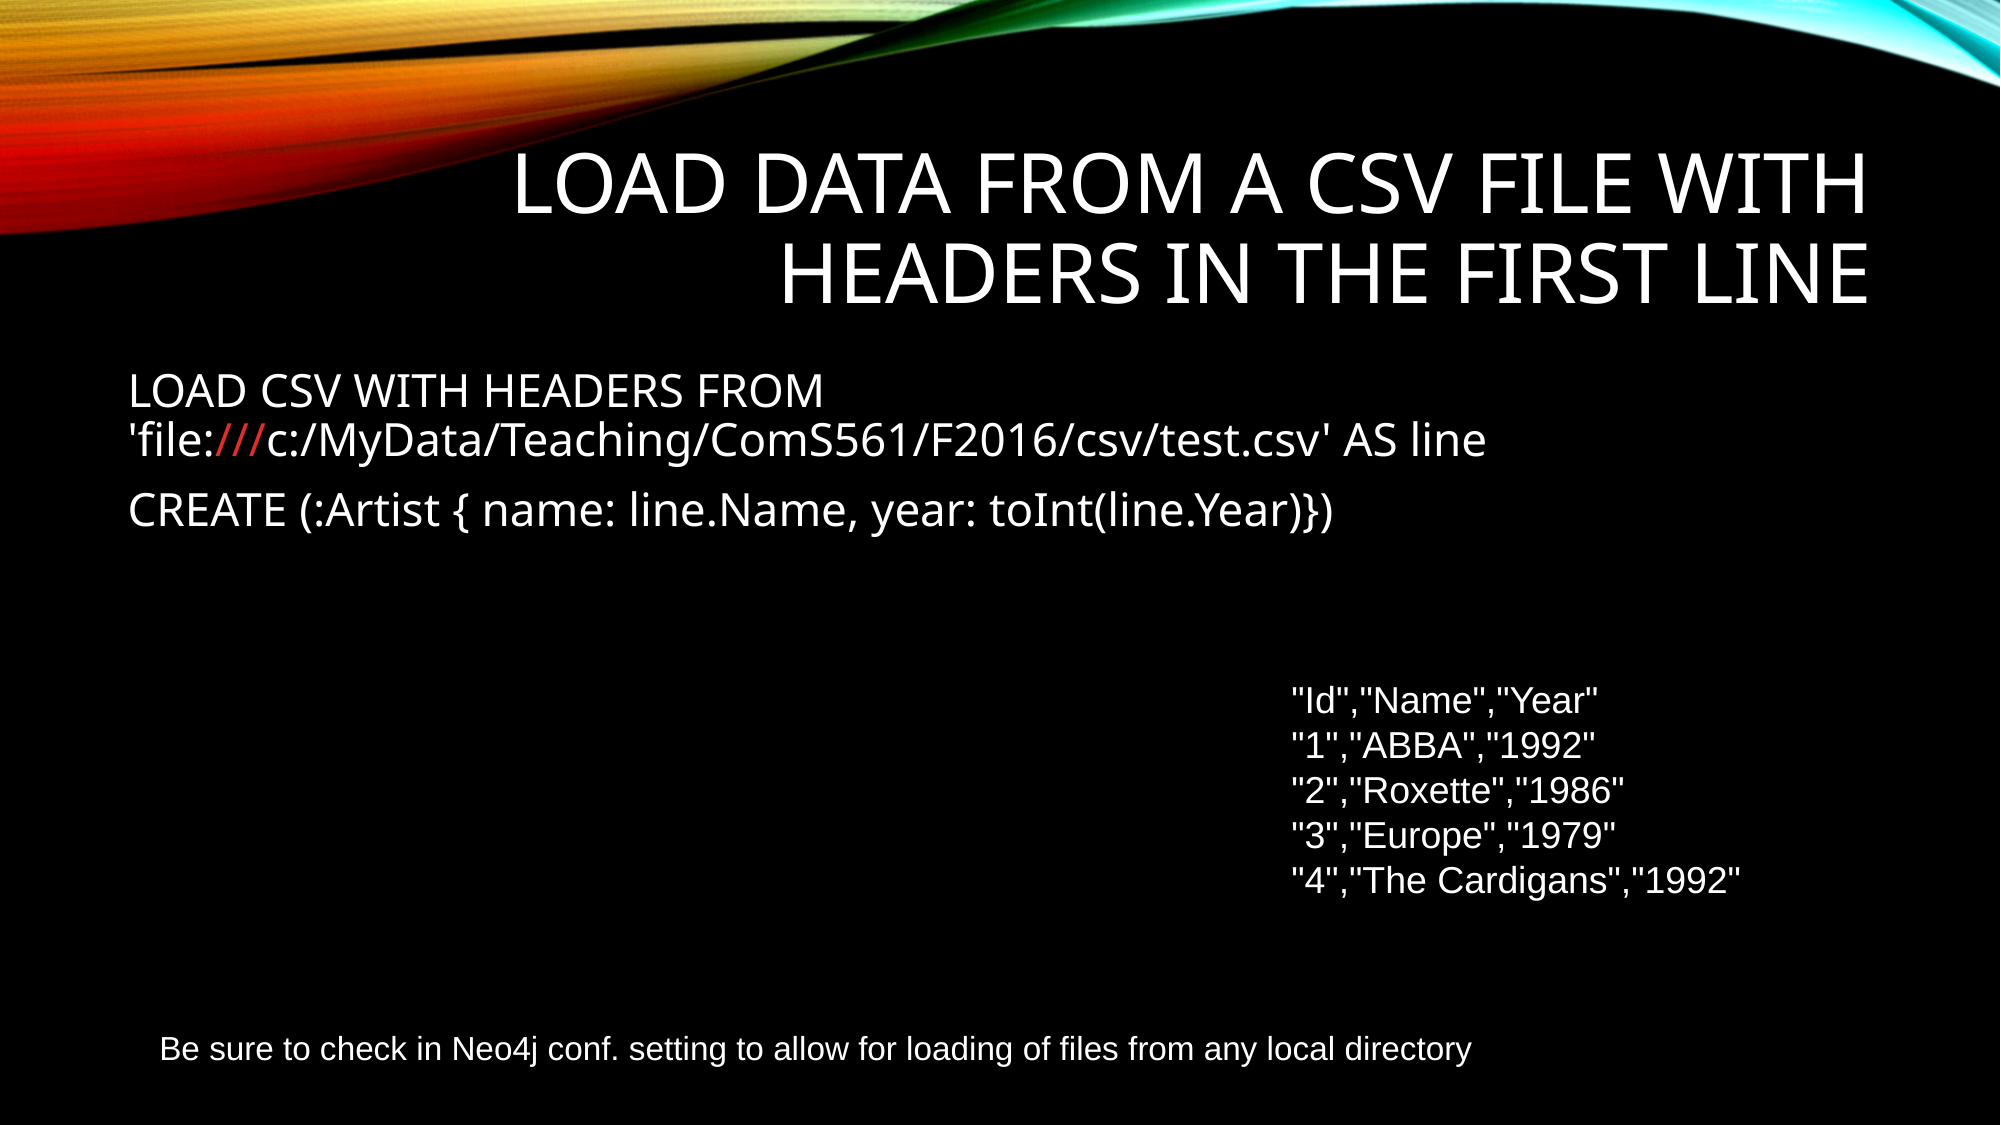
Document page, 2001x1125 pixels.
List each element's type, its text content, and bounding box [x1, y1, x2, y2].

list LOAD CSV WITH HEADERS FROM 'file:///c:/MyData/Teaching/ComS561/F2016/csv/test.csv' AS line CREATE (:Artist { name: line.Name, year: toInt(line.Year)}) [112, 360, 1888, 1021]
text_box "Id","Name","Year" "1","ABBA","1992" "2","Roxette","1986" "3","Europe","1979" "4","The Cardigans","1992" [1276, 669, 1756, 909]
title LOAD DATA from a csv file with headers in the first line [474, 125, 1888, 338]
text_box Be sure to check in Neo4j conf. setting to allow for loading of files from any local directory [144, 1020, 1499, 1075]
picture [0, 0, 2000, 237]
